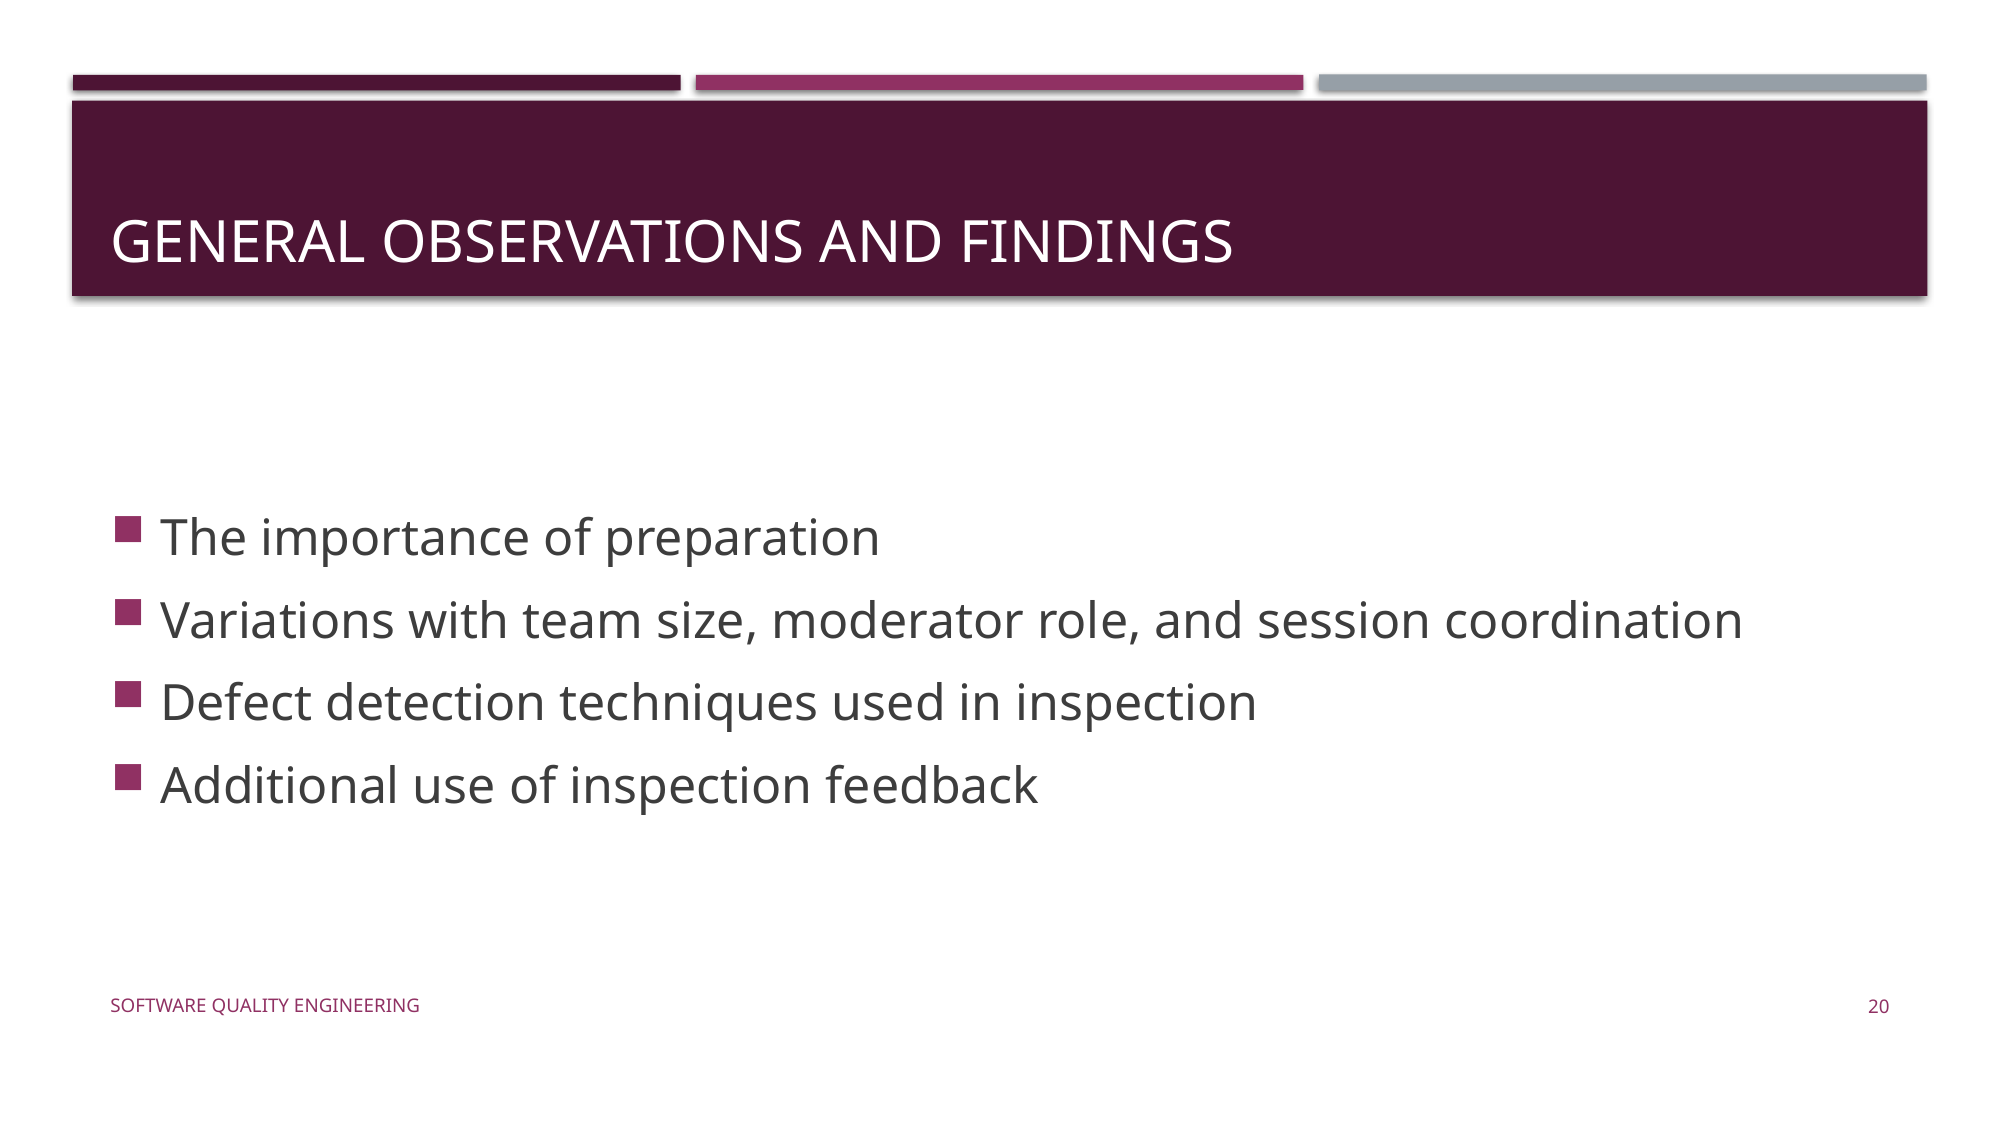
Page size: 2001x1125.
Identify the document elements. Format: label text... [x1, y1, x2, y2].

slide_number 20 [1732, 977, 1905, 1037]
title General observations and findings [95, 115, 1905, 282]
list The importance of preparation Variations with team size, moderator role, and session coordination Defect detection techniques used in inspection Additional use of inspection feedback [95, 357, 1905, 962]
footer Software Quality Engineering [95, 976, 1230, 1037]
